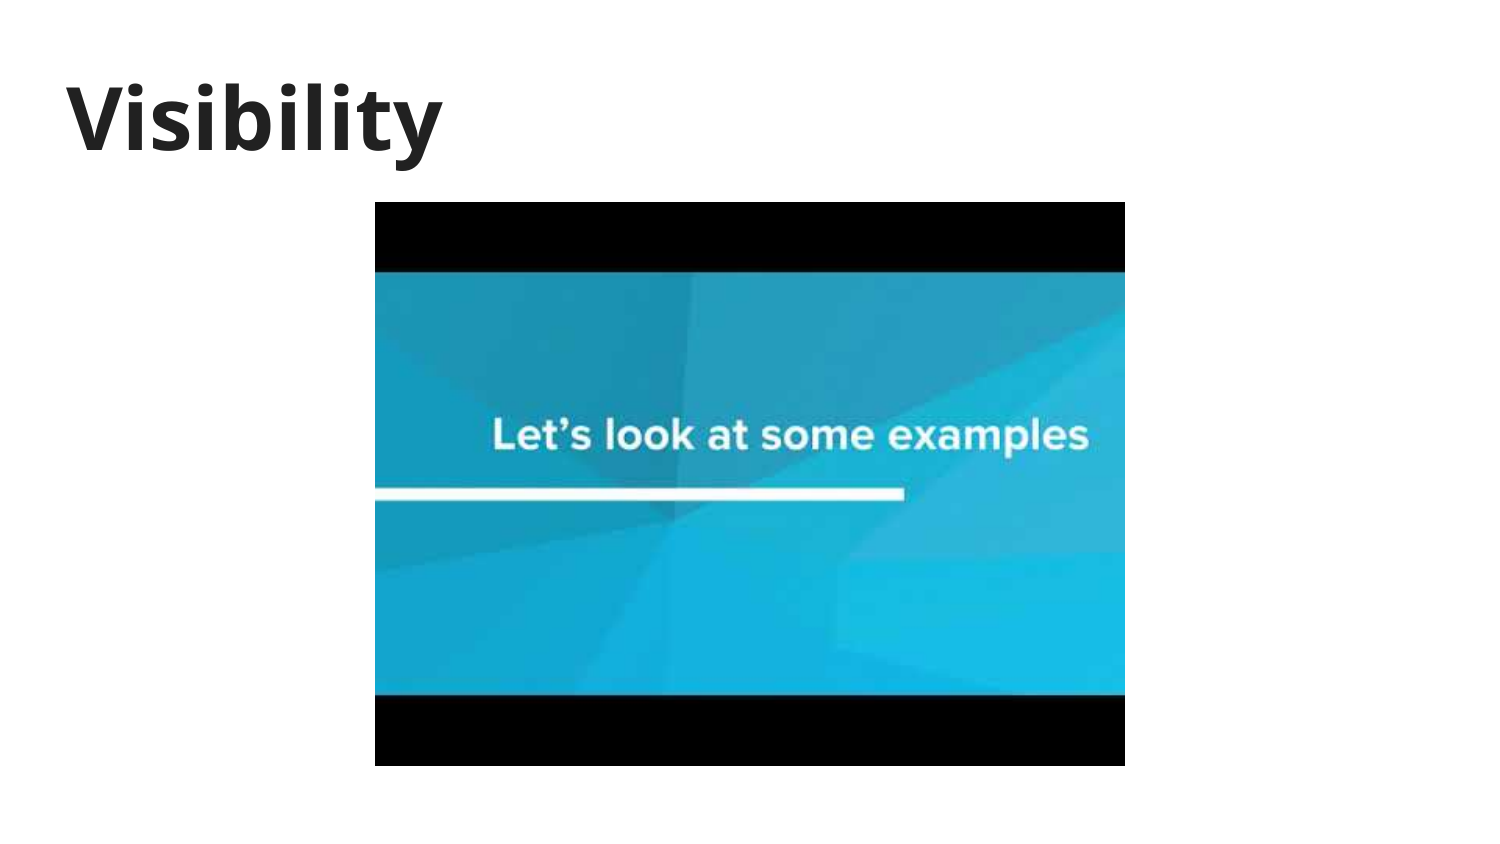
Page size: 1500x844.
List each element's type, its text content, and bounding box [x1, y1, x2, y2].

title Visibility [51, 48, 1449, 180]
picture [374, 689, 1126, 766]
picture [374, 202, 1126, 683]
